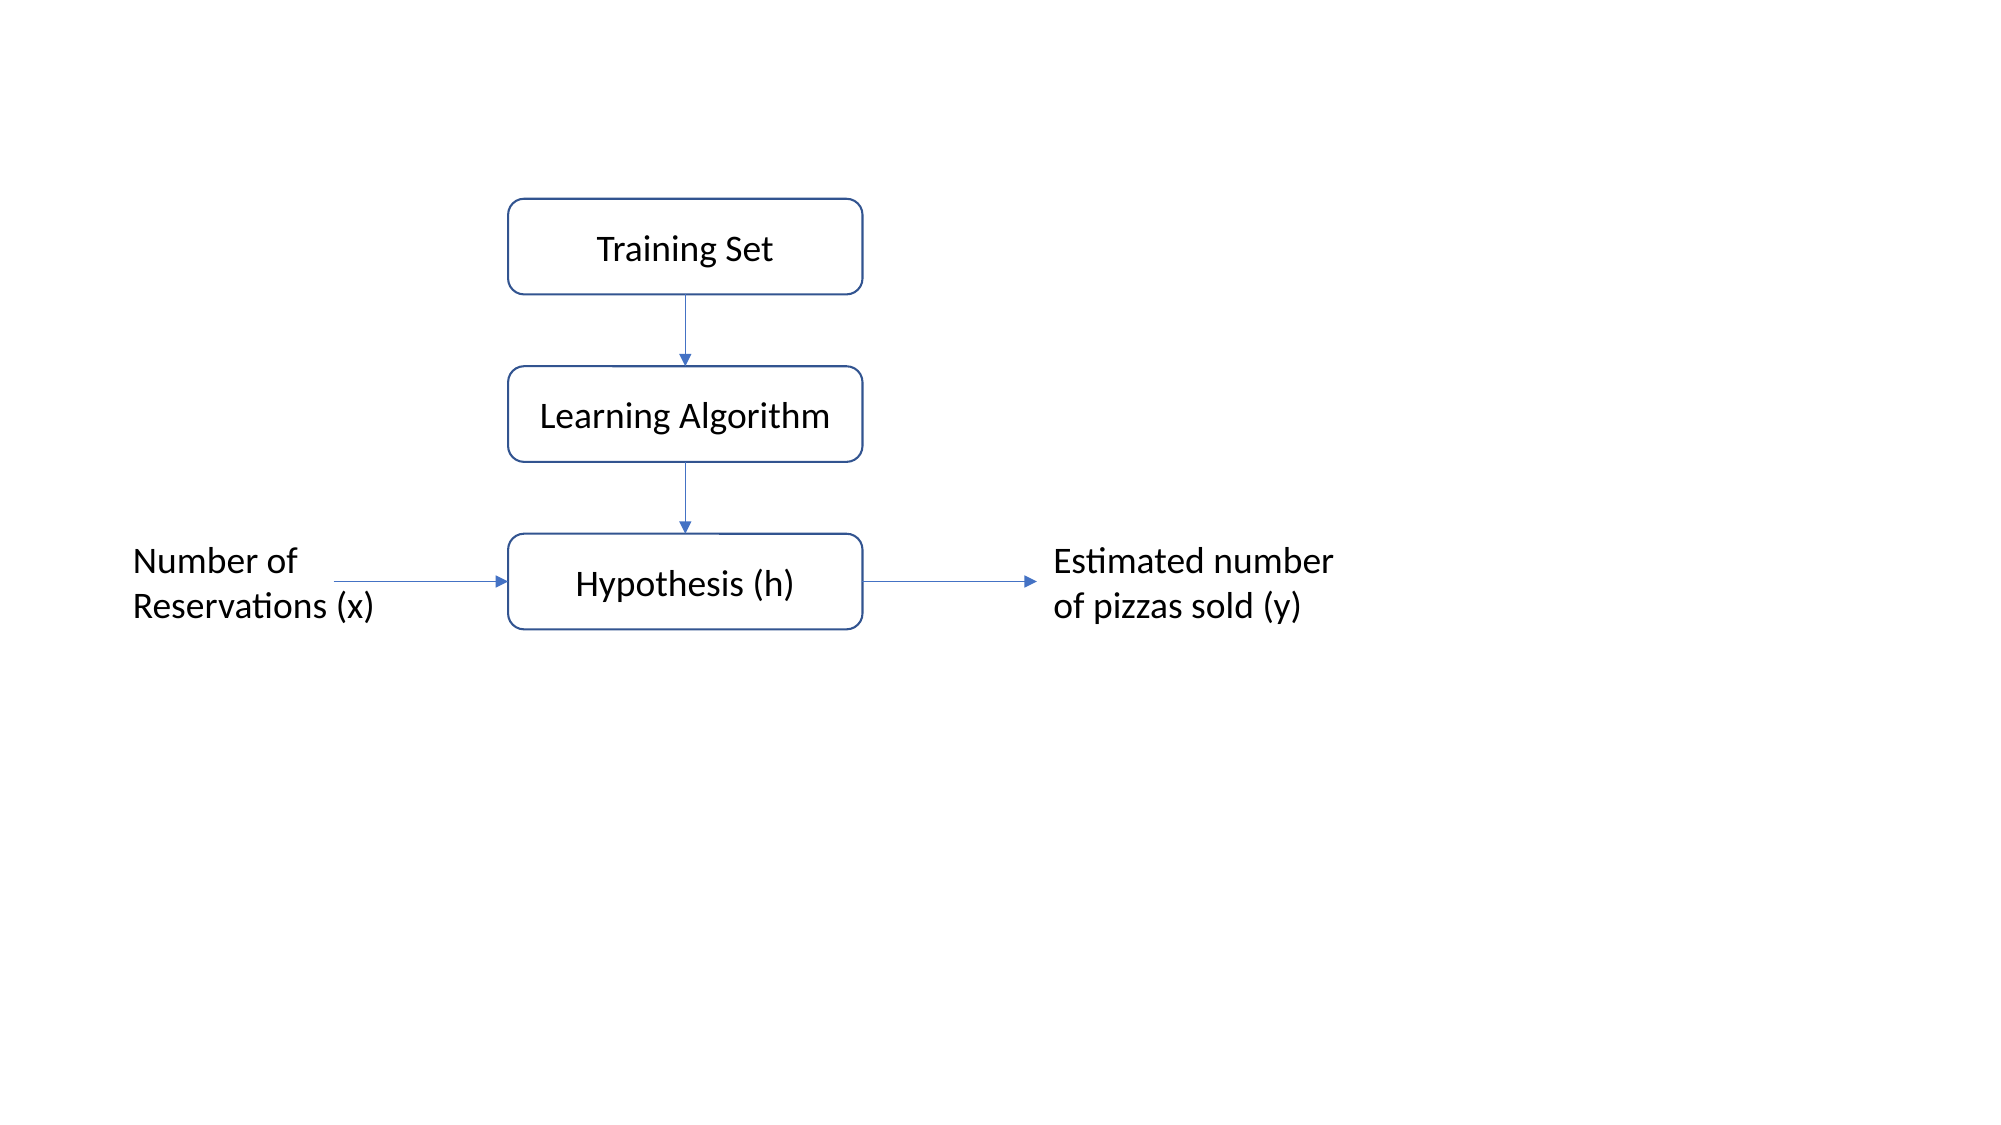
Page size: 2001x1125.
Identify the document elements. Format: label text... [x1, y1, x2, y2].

text_box Estimated number of pizzas sold (y) [1038, 528, 1359, 634]
text_box Training Set [507, 197, 864, 296]
text_box Hypothesis (h) [507, 532, 864, 631]
text_box Number of Reservations (x) [118, 528, 390, 634]
text_box Learning Algorithm [507, 365, 864, 463]
